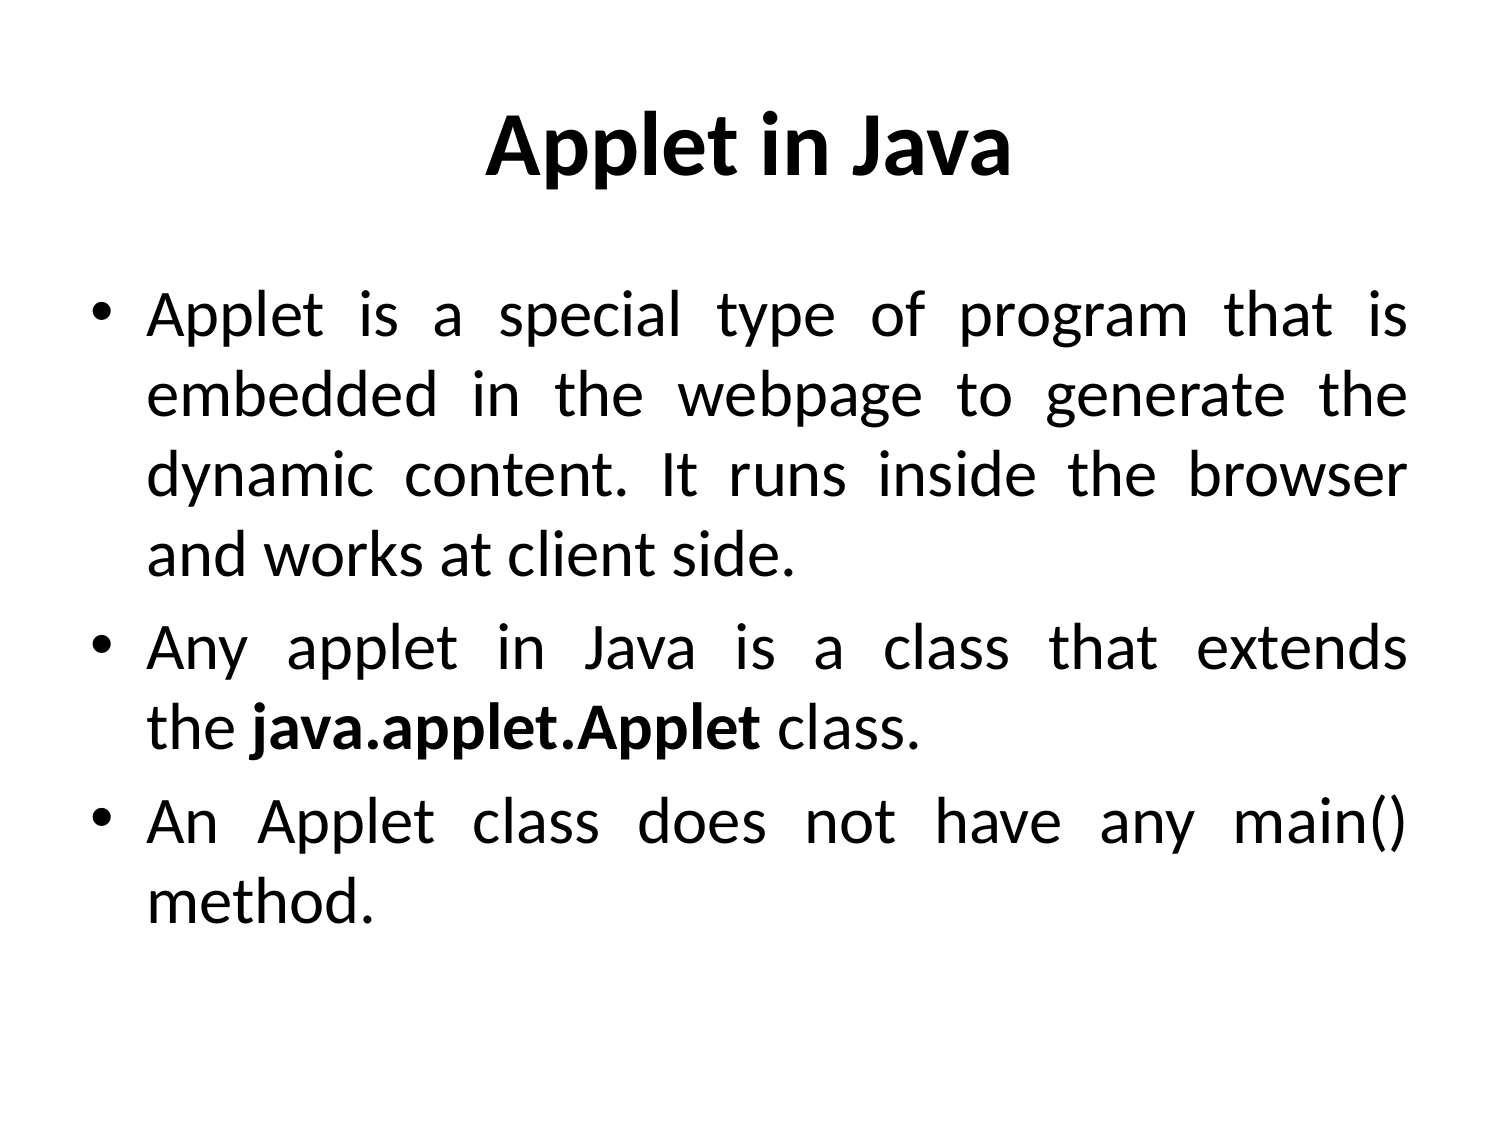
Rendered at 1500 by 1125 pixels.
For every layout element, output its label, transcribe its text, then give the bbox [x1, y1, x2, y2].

list Applet is a special type of program that is embedded in the webpage to generate the dynamic content. It runs inside the browser and works at client side. Any applet in Java is a class that extends the java.applet.Applet class. An Applet class does not have any main() method. [75, 262, 1425, 1005]
title Applet in Java [75, 45, 1425, 233]
